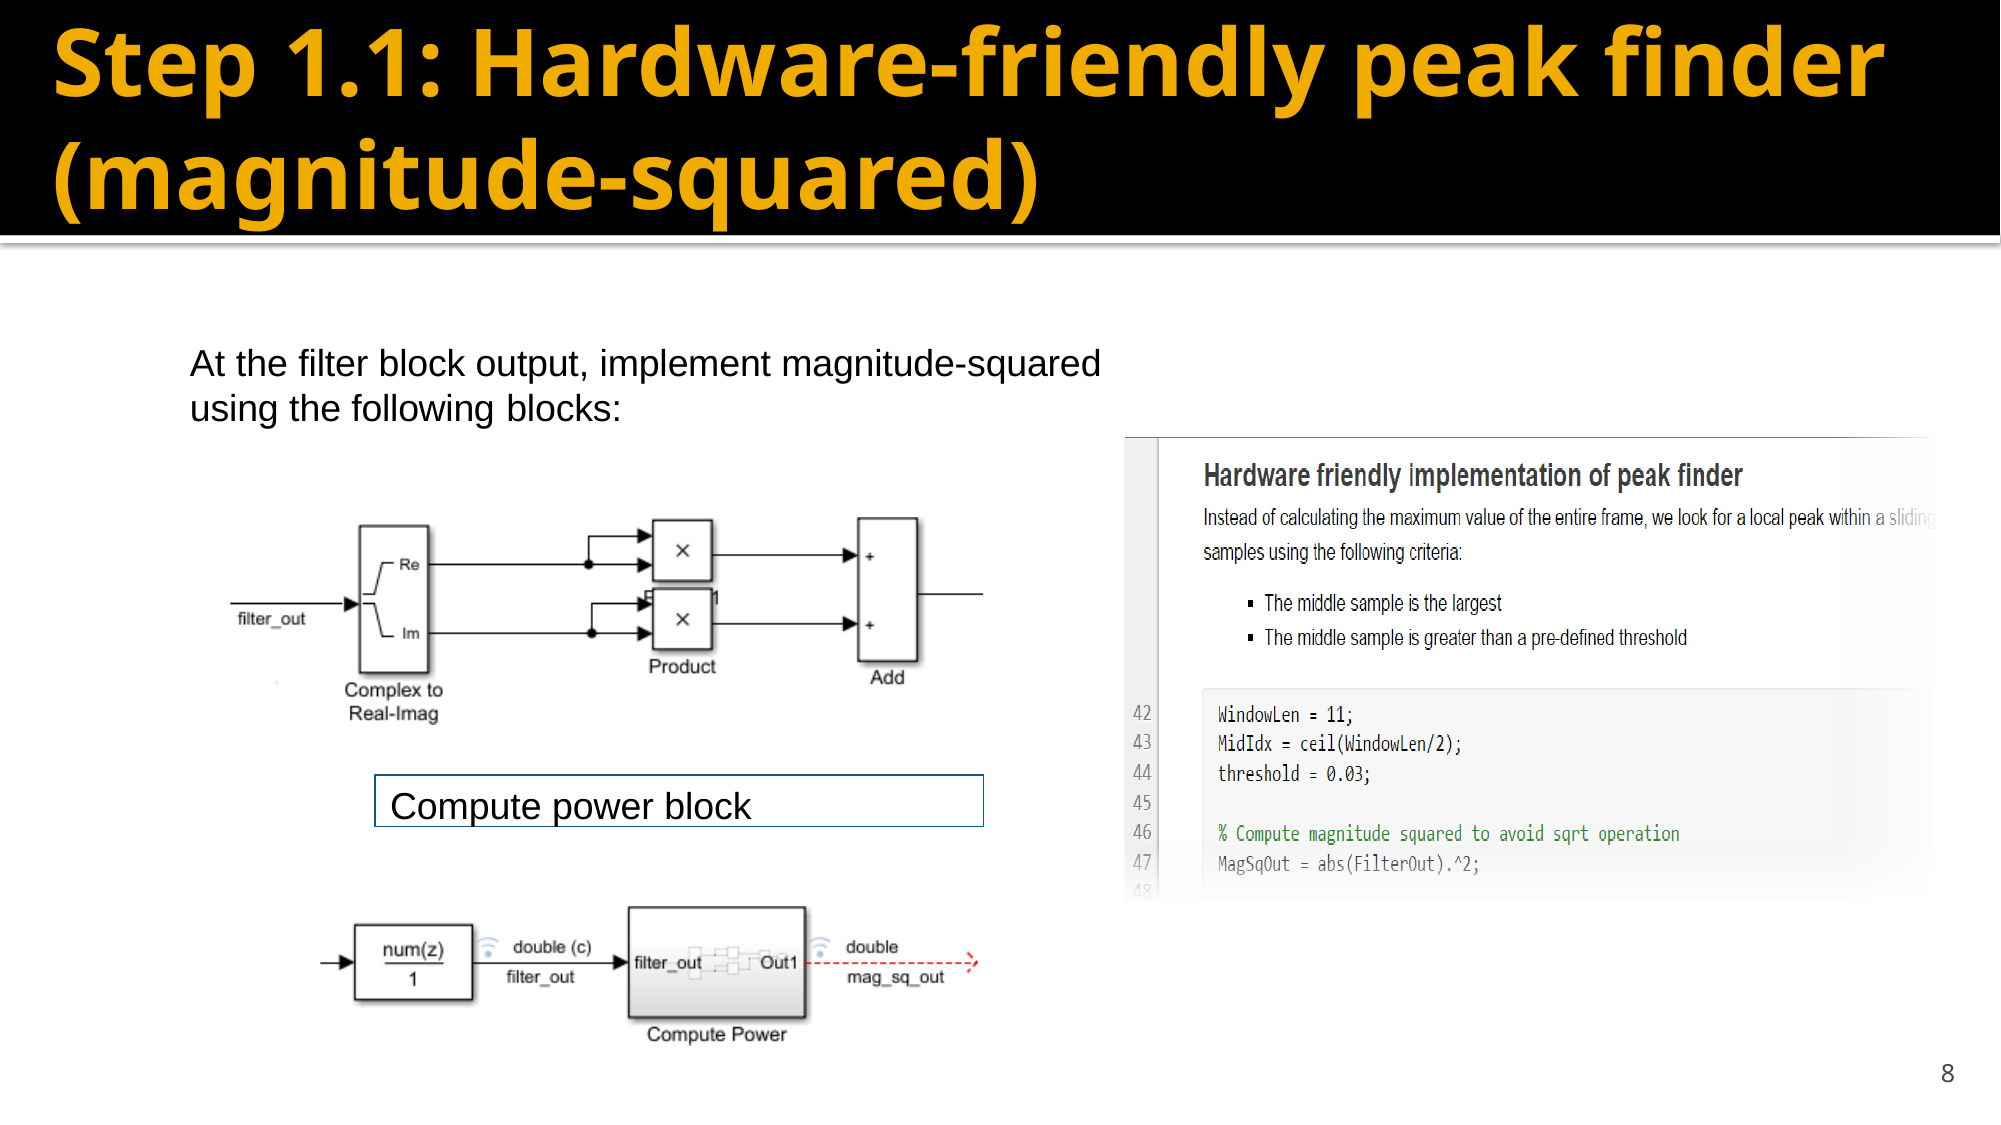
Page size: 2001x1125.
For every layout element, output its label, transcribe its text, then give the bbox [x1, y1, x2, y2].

text_box [320, 906, 979, 1046]
text_box Compute power block [374, 774, 984, 827]
title Step 1.1: Hardware-friendly peak finder (magnitude-squared) [50, 1, 1938, 229]
text_box At the filter block output, implement magnitude-squared using the following blocks: [112, 266, 1117, 429]
slide_number 8 [1794, 439, 1955, 1092]
text_box [230, 517, 984, 725]
text_box [1124, 437, 1938, 902]
